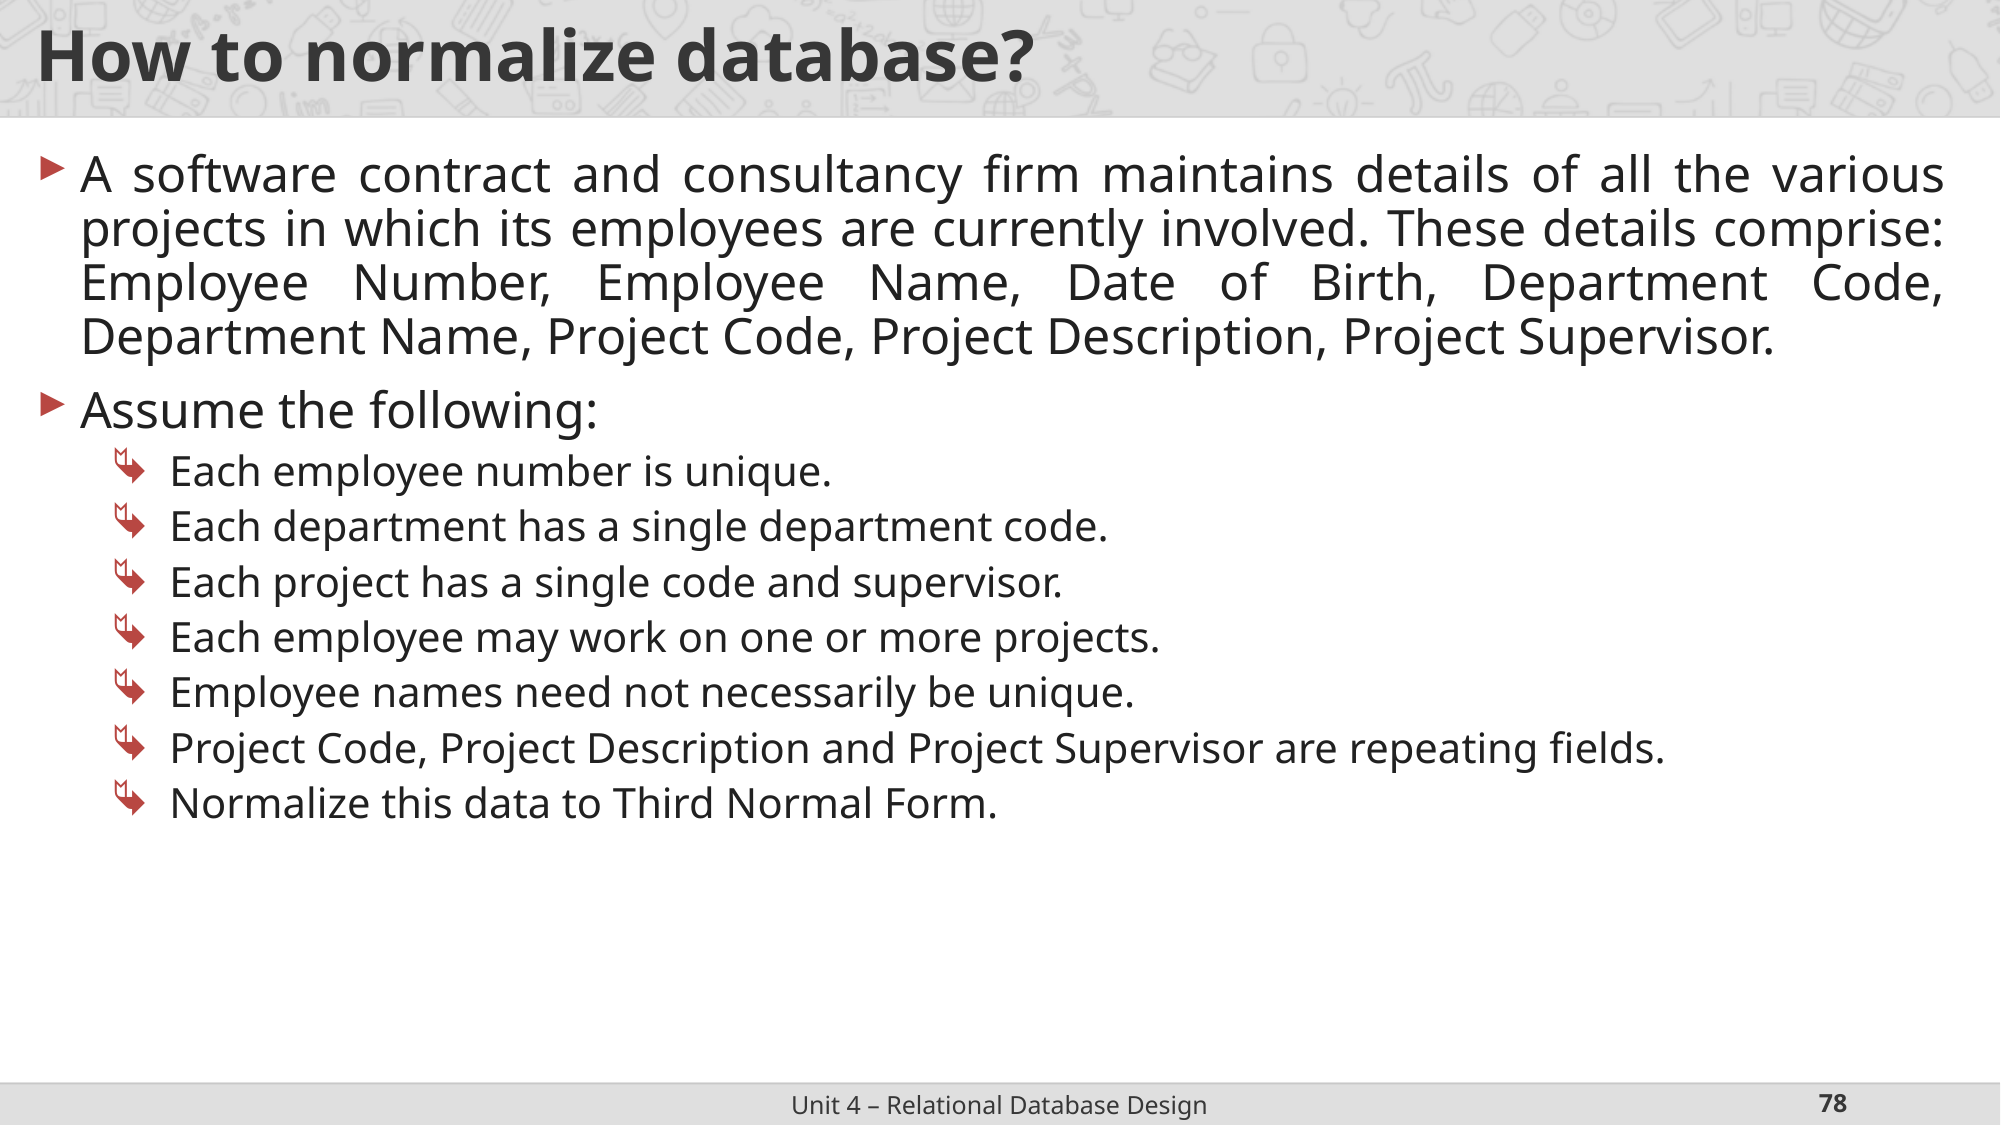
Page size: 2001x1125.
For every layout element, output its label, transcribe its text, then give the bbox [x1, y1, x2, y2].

title How to normalize database? [0, 0, 2000, 117]
list A software contract and consultancy firm maintains details of all the various projects in which its employees are currently involved. These details comprise: Employee Number, Employee Name, Date of Birth, Department Code, Department Name, Project Code, Project Description, Project Supervisor. Assume the following: Each employee number is unique. Each department has a single department code. Each project has a single code and supervisor. Each employee may work on one or more projects. Employee names need not necessarily be unique. Project Code, Project Description and Project Supervisor are repeating fields. Normalize this data to Third Normal Form. [21, 141, 1962, 1059]
